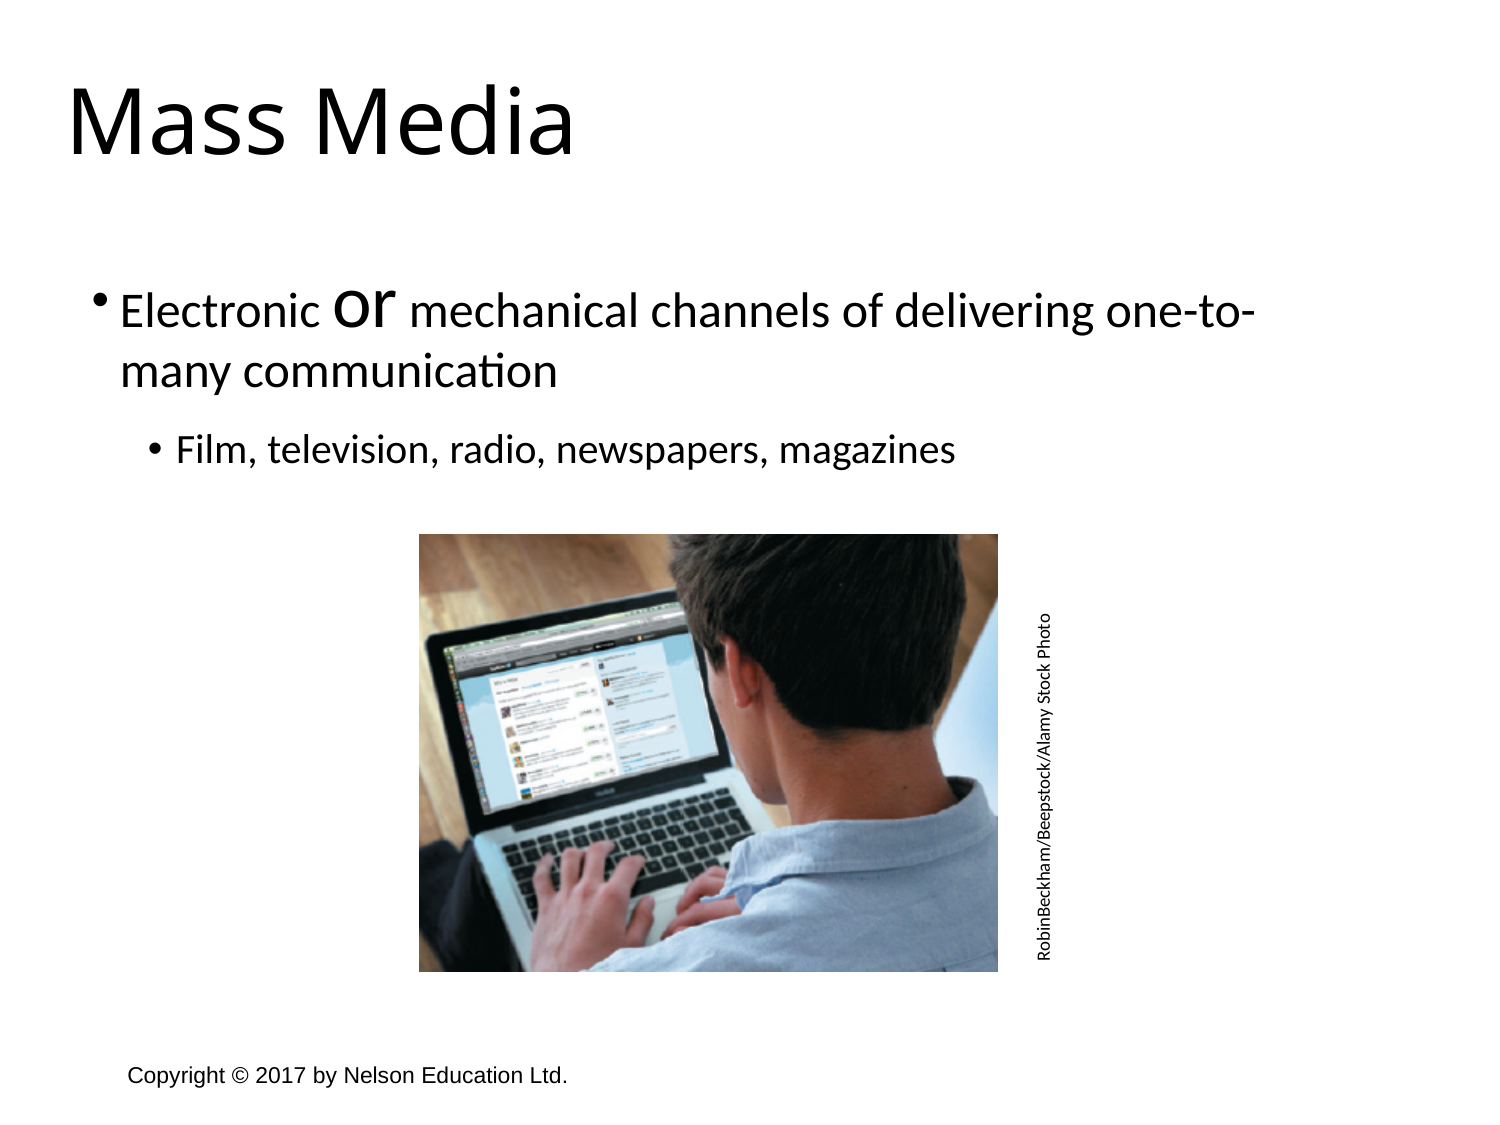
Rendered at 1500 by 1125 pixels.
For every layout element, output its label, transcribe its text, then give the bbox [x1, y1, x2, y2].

picture [419, 534, 999, 972]
text_box Mass Media [50, 67, 1424, 197]
list Electronic or mechanical channels of delivering one-to-many communication Film, television, radio, newspapers, magazines [76, 255, 1306, 472]
text_box RobinBeckham/Beepstock/Alamy Stock Photo [1023, 475, 1061, 976]
